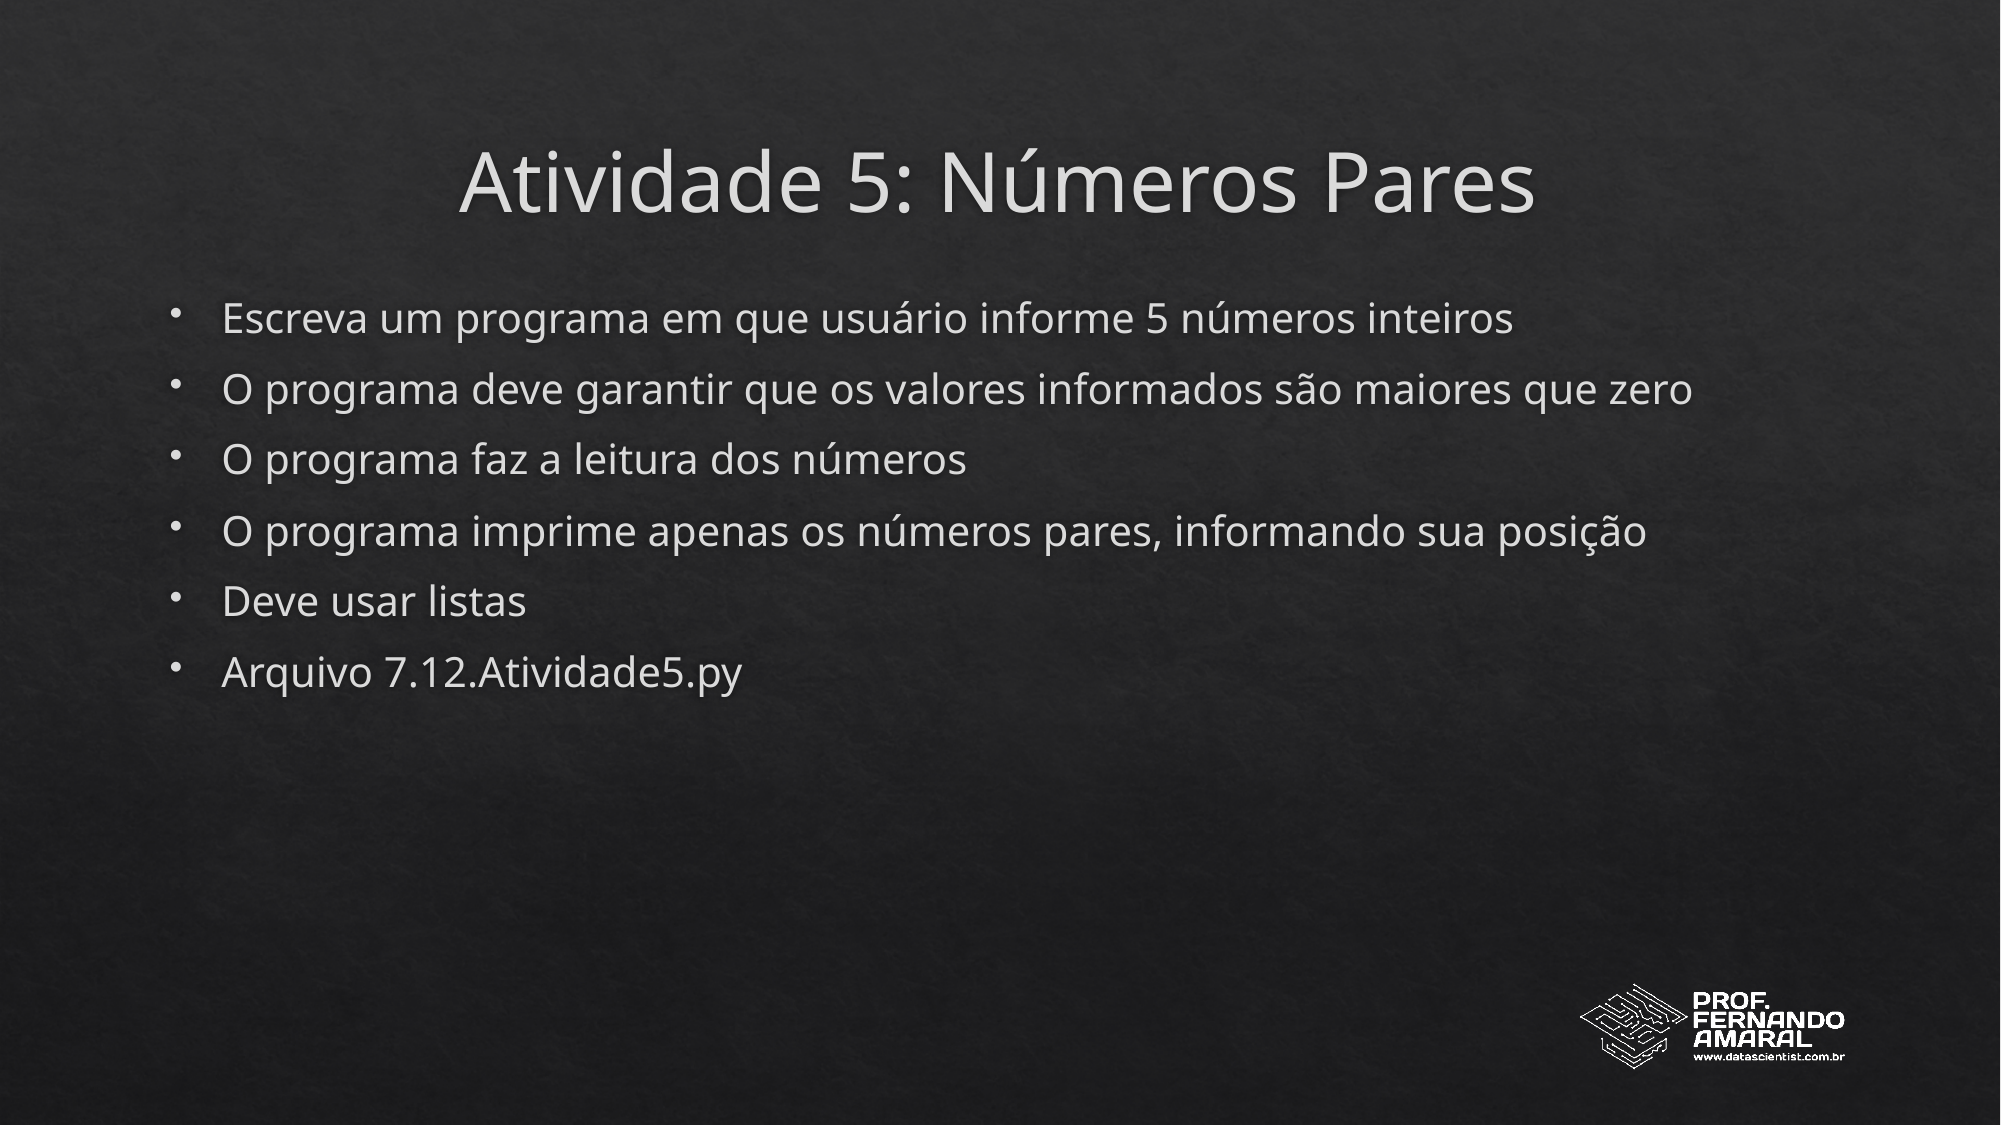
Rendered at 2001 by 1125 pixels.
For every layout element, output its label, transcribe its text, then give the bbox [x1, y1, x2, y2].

list Escreva um programa em que usuário informe 5 números inteiros O programa deve garantir que os valores informados são maiores que zero O programa faz a leitura dos números O programa imprime apenas os números pares, informando sua posição Deve usar listas Arquivo 7.12.Atividade5.py [149, 284, 1849, 950]
picture [1572, 978, 1852, 1074]
title Atividade 5: Números Pares [149, 99, 1849, 260]
